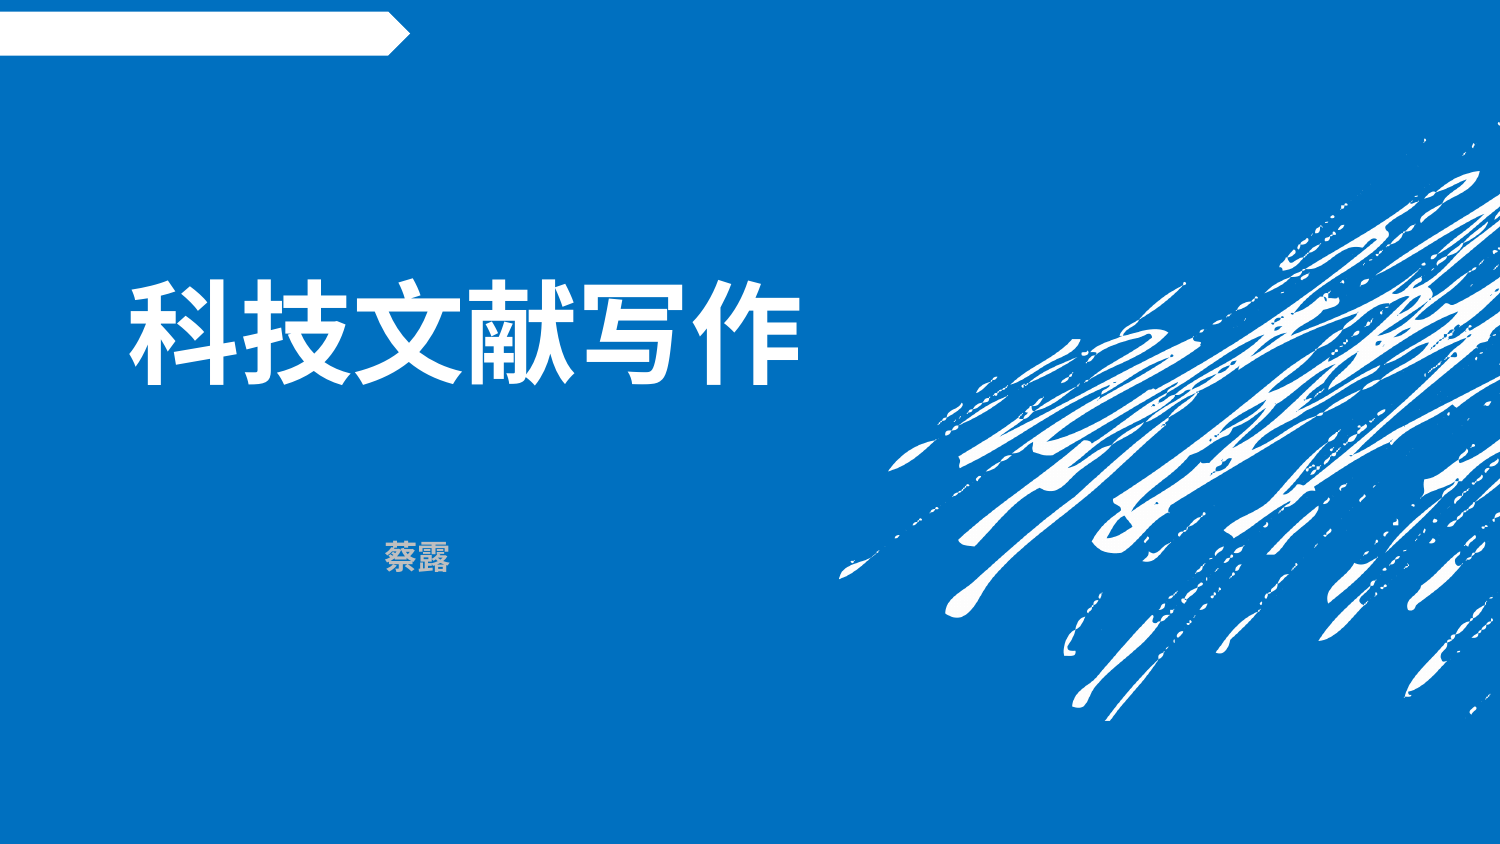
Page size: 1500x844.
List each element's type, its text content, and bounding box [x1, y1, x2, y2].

picture [839, 122, 1500, 721]
subtitle 蔡露 [289, 529, 1103, 583]
title 科技文献写作 [112, 254, 926, 352]
text_box [0, 9, 413, 58]
